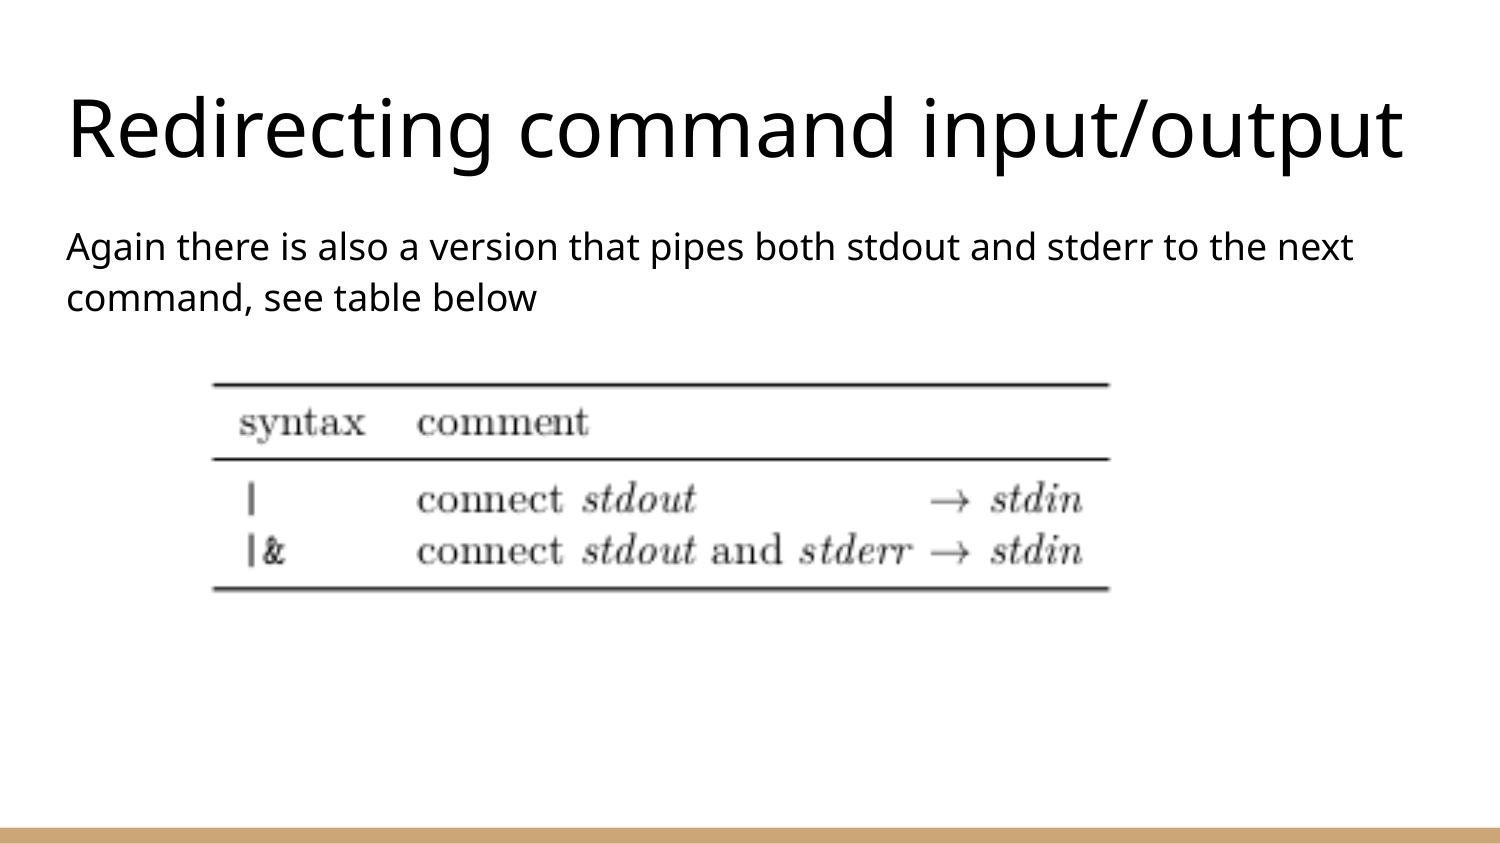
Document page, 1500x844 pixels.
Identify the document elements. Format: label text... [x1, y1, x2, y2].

picture [178, 330, 1187, 622]
title Redirecting command input/output [51, 51, 1449, 189]
list Again there is also a version that pipes both stdout and stderr to the next command, see table below [51, 200, 1449, 752]
